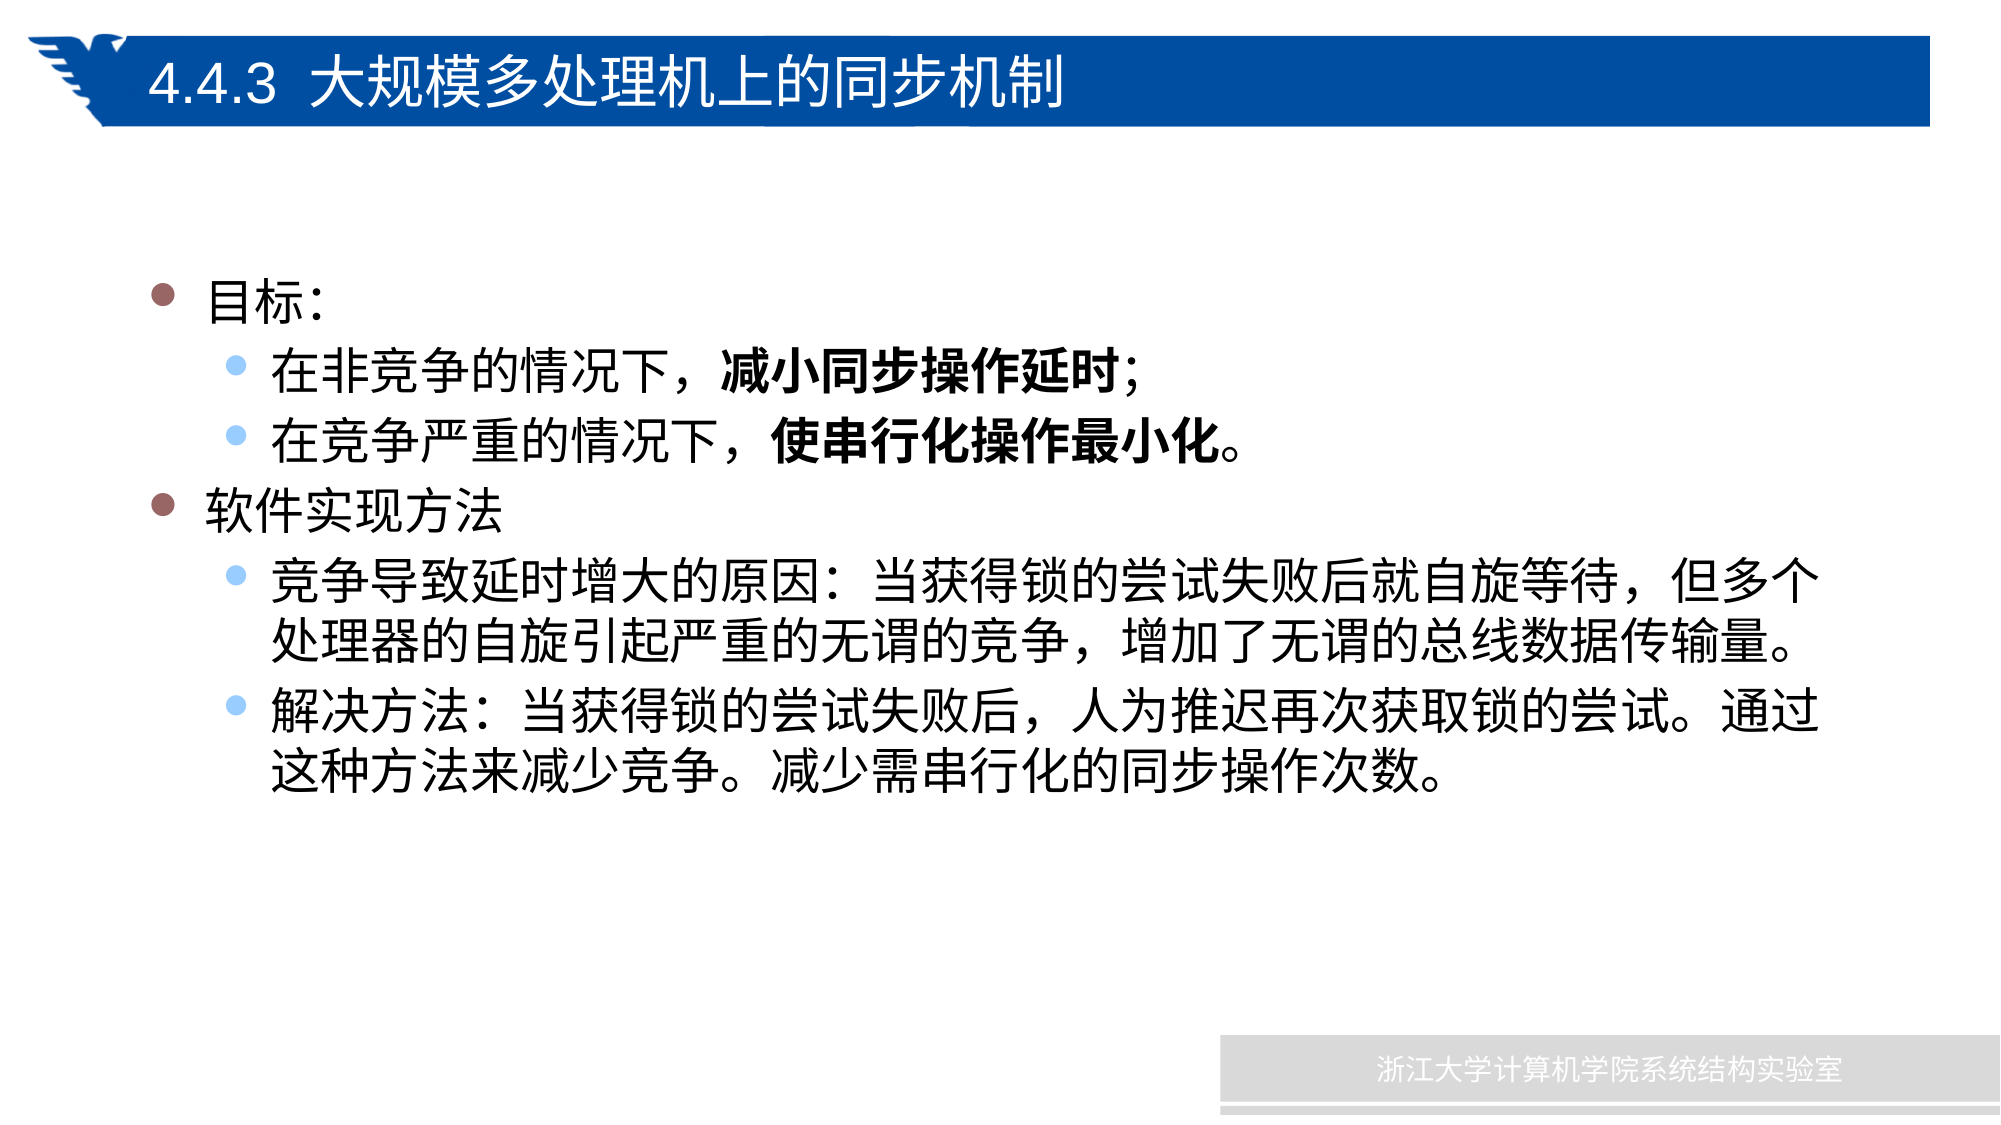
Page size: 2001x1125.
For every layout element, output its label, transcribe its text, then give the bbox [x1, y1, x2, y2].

title 4.4.3 大规模多处理机上的同步机制 [133, 37, 1796, 188]
picture [7, 19, 197, 127]
list 目标： 在非竞争的情况下，减小同步操作延时； 在竞争严重的情况下，使串行化操作最小化。 软件实现方法 竞争导致延时增大的原因：当获得锁的尝试失败后就自旋等待，但多个处理器的自旋引起严重的无谓的竞争，增加了无谓的总线数据传输量。 解决方法：当获得锁的尝试失败后，人为推迟再次获取锁的尝试。通过这种方法来减少竞争。减少需串行化的同步操作次数。 [133, 262, 1867, 988]
